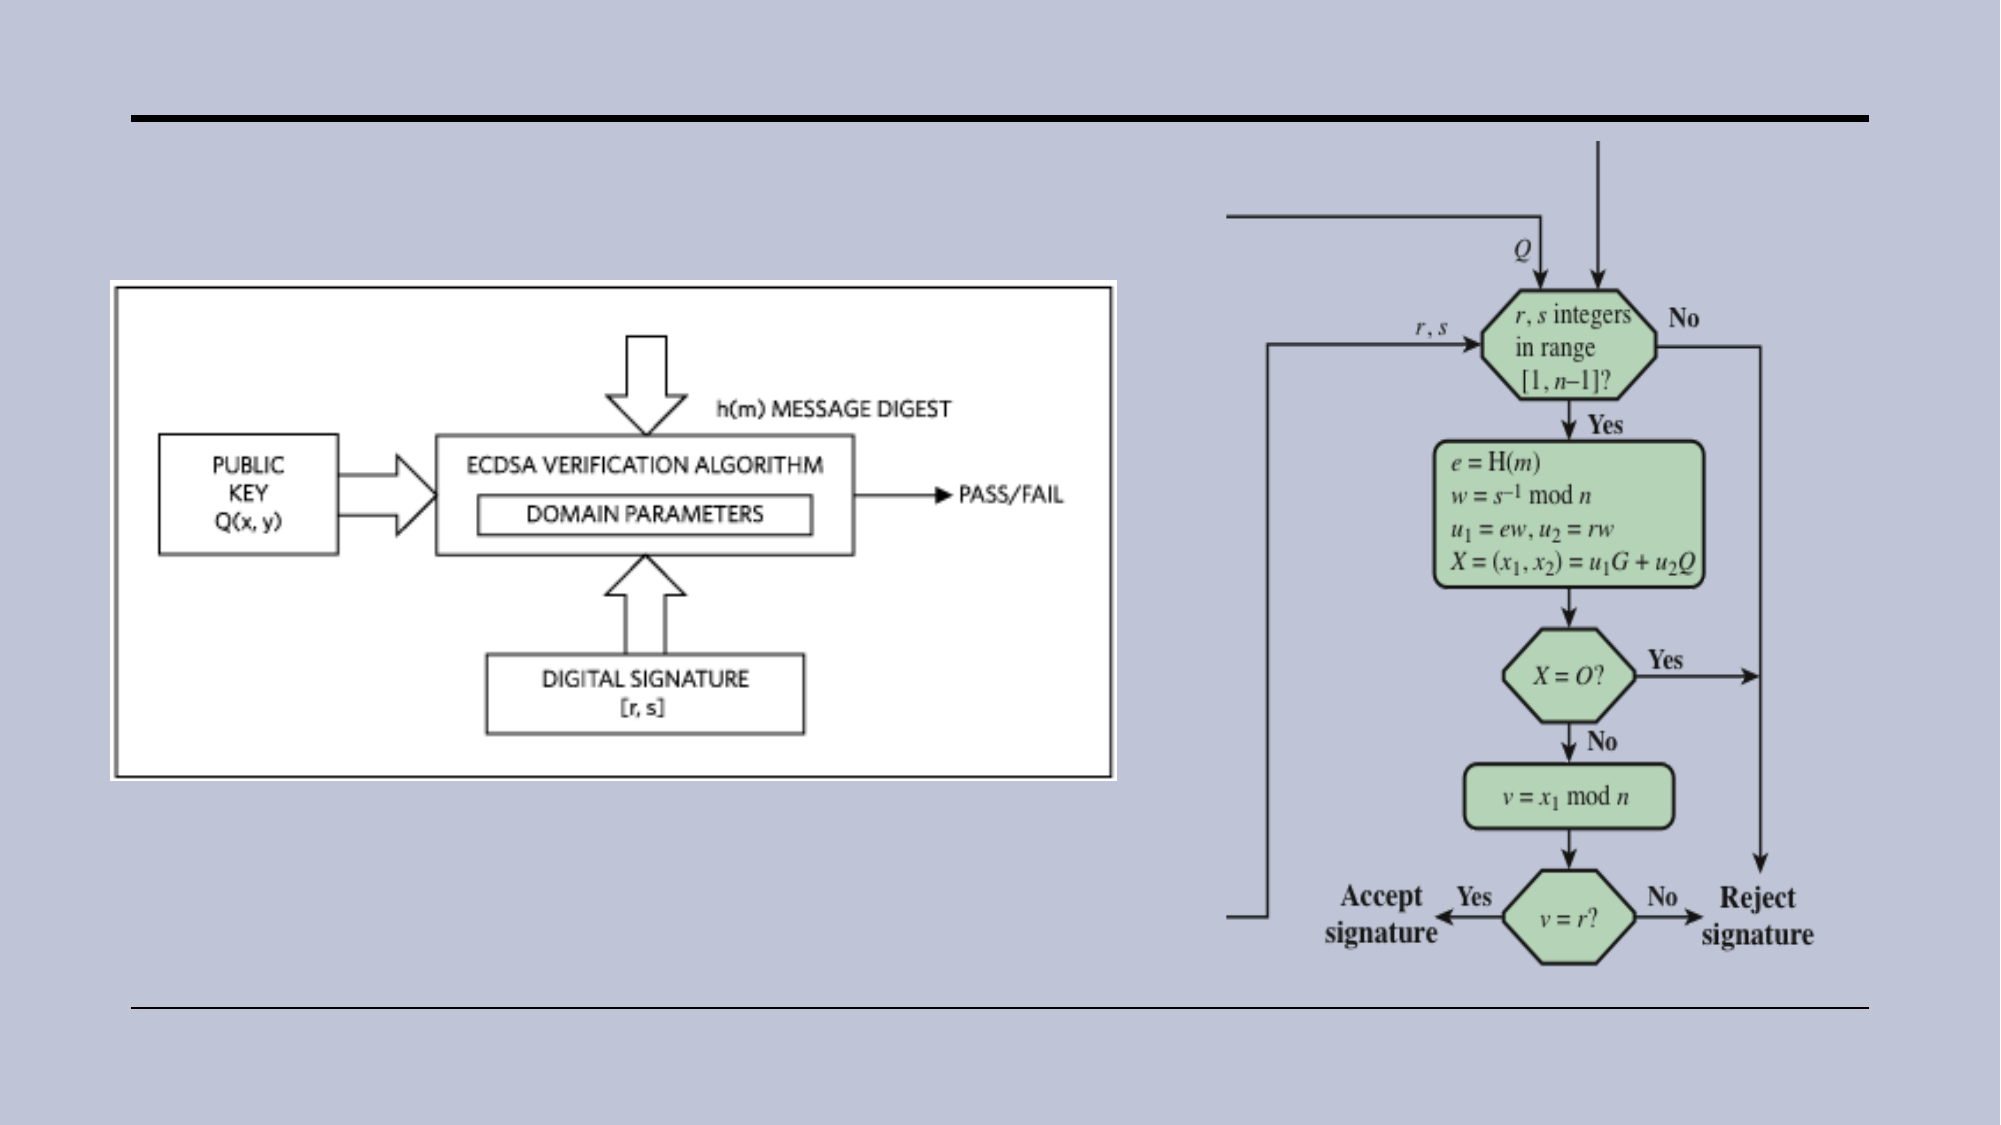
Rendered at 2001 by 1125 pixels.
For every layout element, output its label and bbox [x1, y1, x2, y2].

picture [110, 280, 1117, 781]
list [1226, 141, 1817, 1022]
